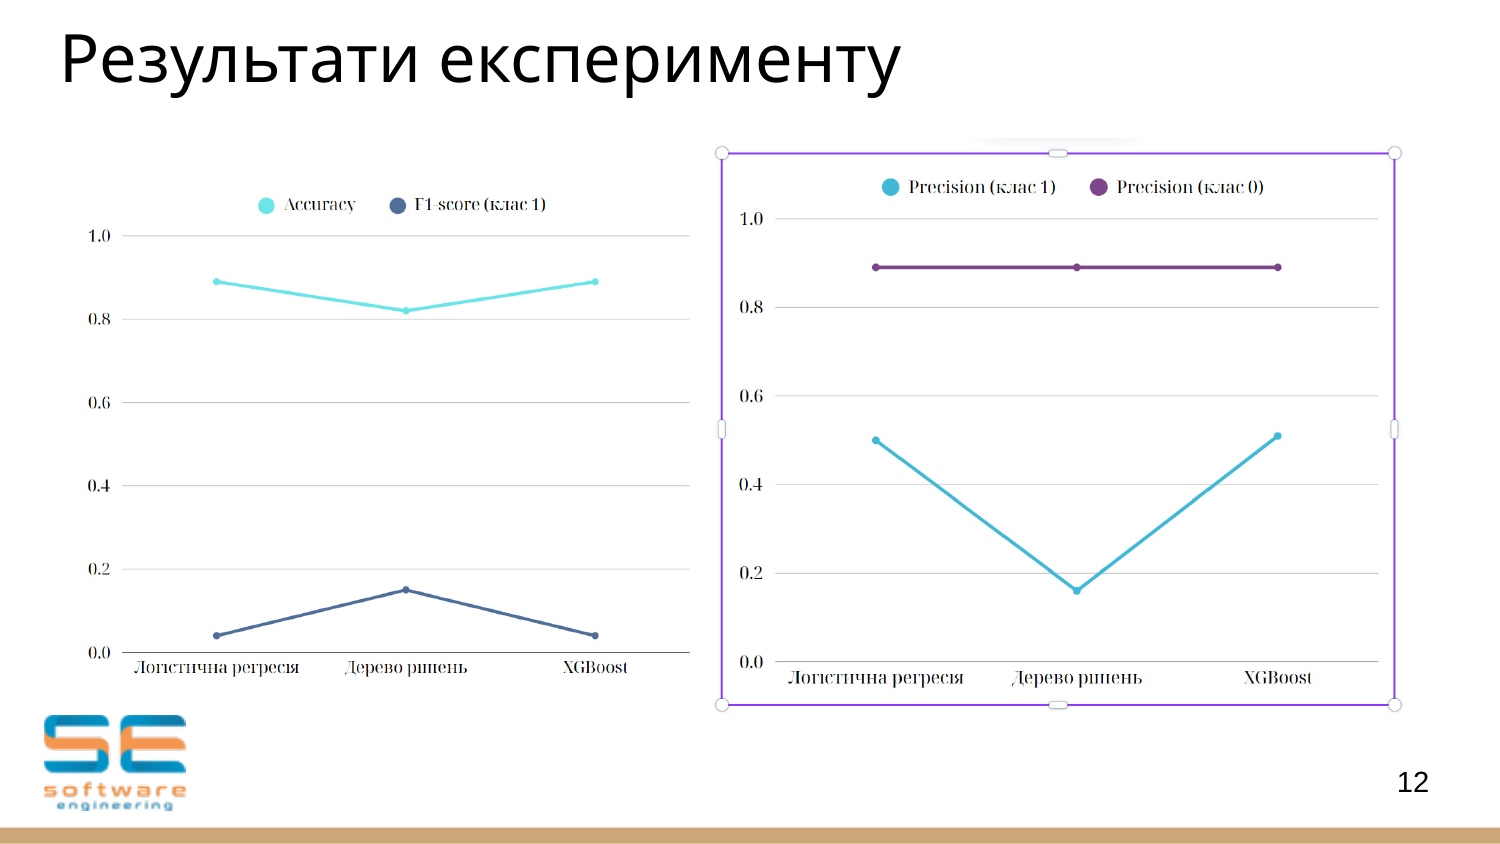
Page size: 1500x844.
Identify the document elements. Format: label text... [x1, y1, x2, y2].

text_box 12 [1382, 755, 1500, 806]
picture [43, 714, 186, 811]
picture [50, 138, 1413, 716]
title Результати експерименту [44, 0, 1442, 112]
